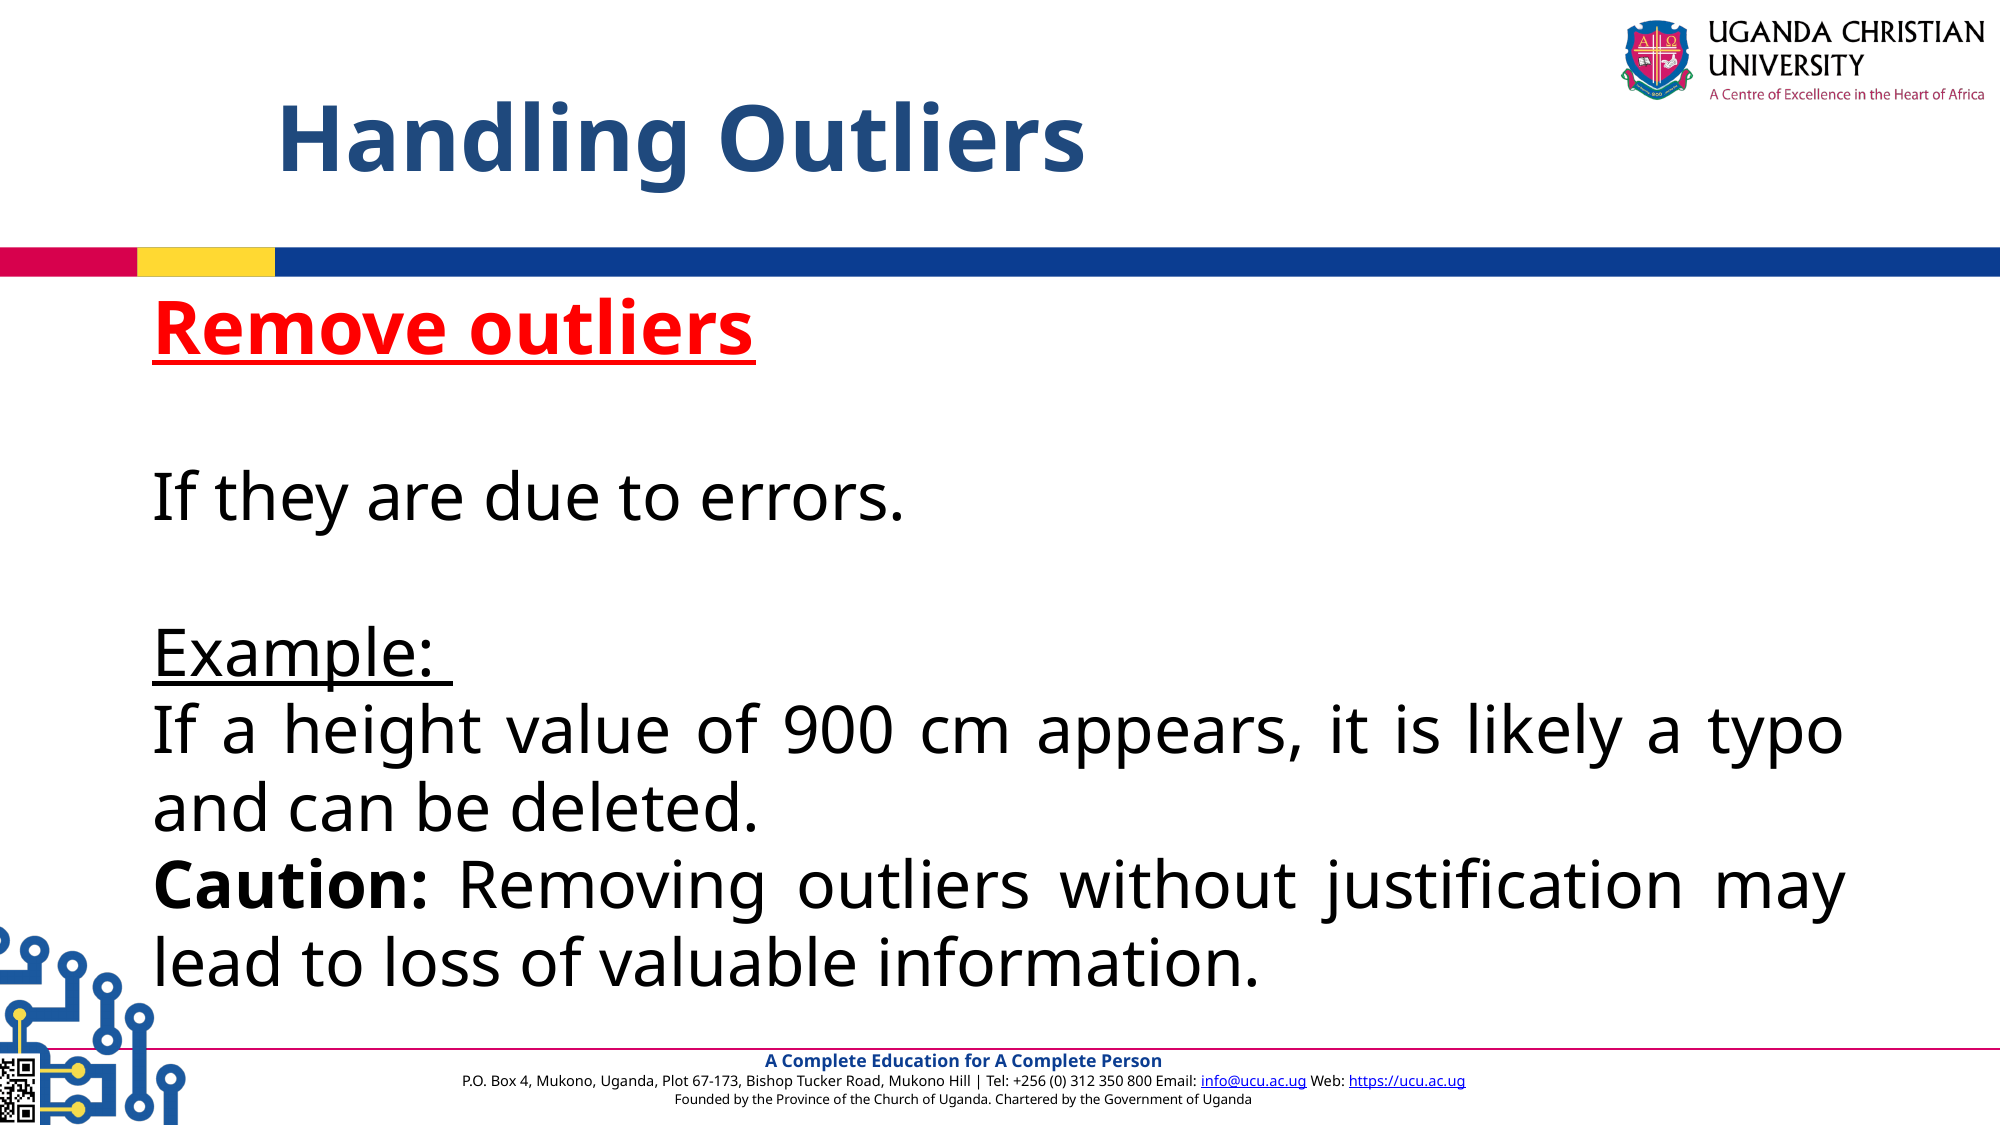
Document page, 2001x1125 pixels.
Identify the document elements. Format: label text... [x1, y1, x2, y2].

title Handling Outliers [137, 48, 1863, 236]
list Remove outliers If they are due to errors. Example: If a height value of 900 cm appears, it is likely a typo and can be deleted. Caution: Removing outliers without justification may lead to loss of valuable information. [137, 276, 1863, 1014]
picture [1603, 0, 2000, 121]
picture [0, 887, 191, 1125]
